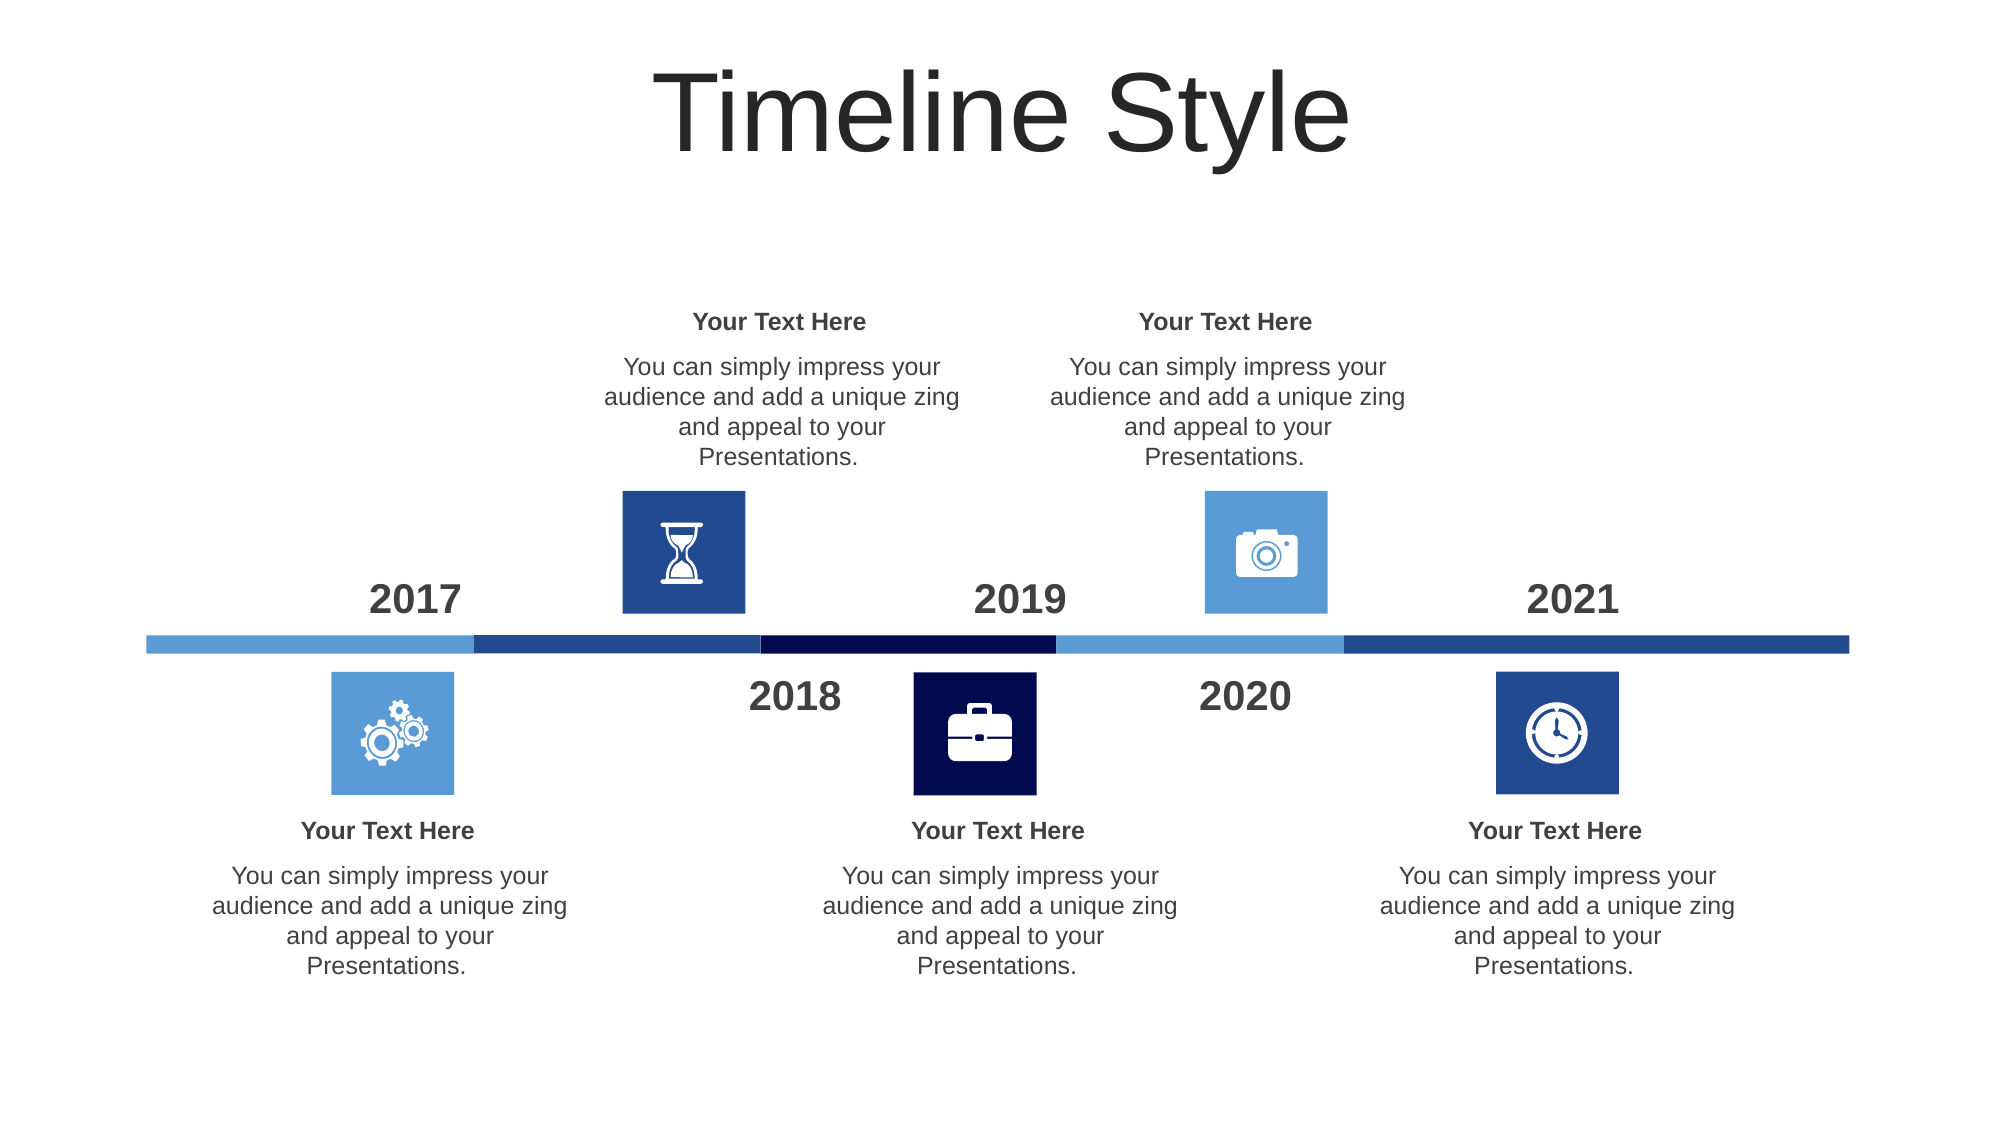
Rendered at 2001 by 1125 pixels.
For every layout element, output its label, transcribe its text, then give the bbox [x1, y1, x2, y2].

text_box [330, 671, 455, 796]
text_box 2019 [950, 564, 1091, 630]
text_box [1343, 634, 1850, 655]
text_box [759, 634, 1055, 655]
text_box 2018 [725, 660, 866, 726]
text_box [586, 298, 978, 480]
text_box [1055, 634, 1343, 655]
text_box [1235, 528, 1299, 579]
text_box [621, 490, 746, 615]
text_box [145, 634, 475, 655]
list Timeline Style [53, 55, 1952, 175]
text_box 2021 [1503, 564, 1644, 630]
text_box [194, 806, 586, 989]
text_box [913, 671, 1038, 796]
text_box 2020 [1175, 660, 1316, 726]
text_box [1495, 670, 1620, 795]
text_box [1524, 701, 1589, 765]
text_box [1362, 806, 1753, 989]
text_box [473, 634, 759, 654]
text_box 2017 [346, 564, 485, 630]
text_box [659, 521, 705, 585]
text_box [947, 702, 1013, 763]
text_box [1032, 298, 1424, 480]
text_box [359, 698, 430, 767]
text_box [805, 806, 1196, 989]
text_box [1204, 490, 1329, 615]
